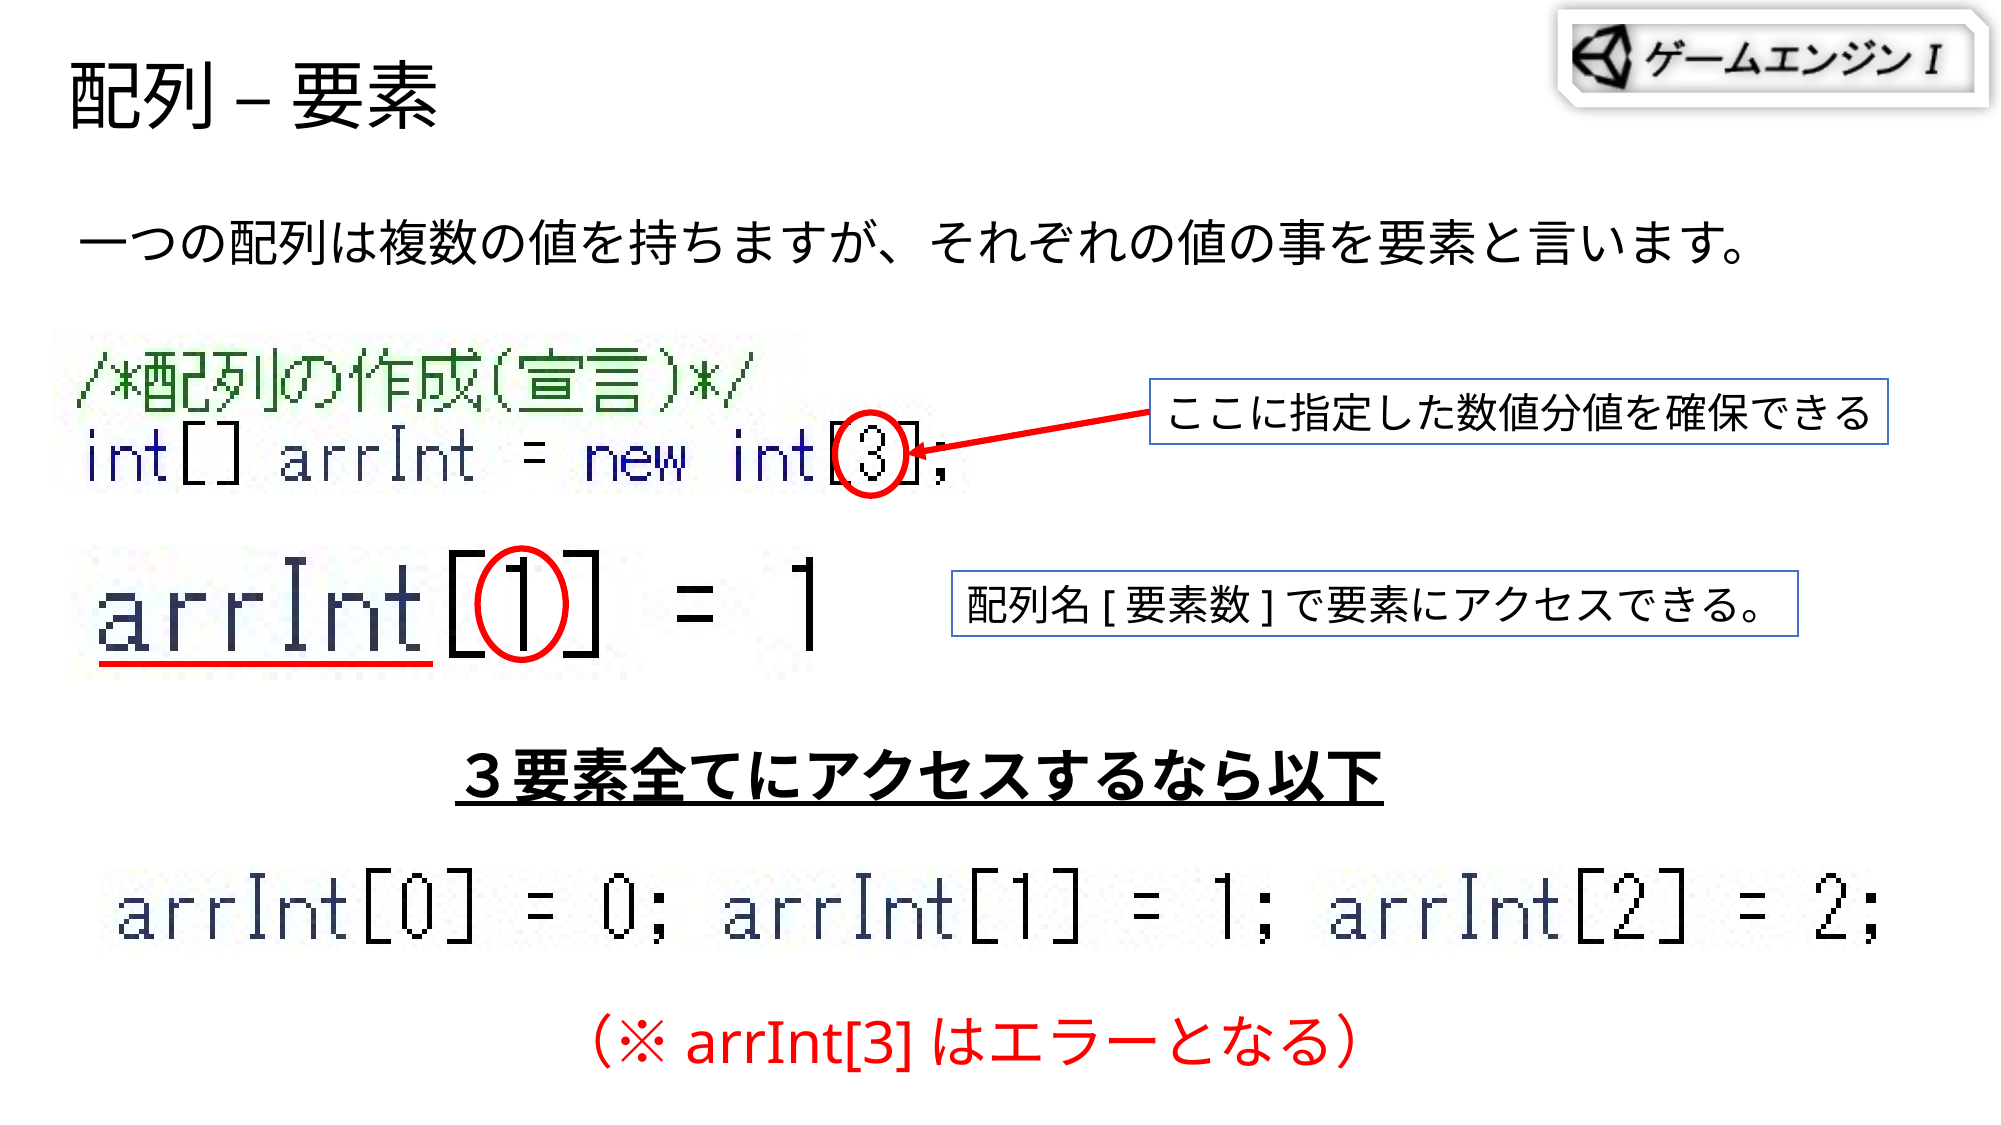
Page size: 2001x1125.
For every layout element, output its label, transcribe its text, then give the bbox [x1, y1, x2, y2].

text_box ここに指定した数値分値を確保できる [1149, 378, 1889, 445]
picture [52, 331, 975, 494]
text_box 配列名[要素数]で要素にアクセスできる。 [951, 570, 1799, 637]
picture [71, 545, 835, 680]
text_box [906, 411, 1147, 455]
picture [1564, 16, 1982, 100]
text_box 一つの配列は複数の値を持ちますが、それぞれの値の事を要素と言います。 [63, 204, 1788, 279]
text_box （※arrInt[3]はエラーとなる） [540, 998, 1408, 1083]
text_box 配列 – 要素 [52, 41, 1463, 150]
text_box ３要素全てにアクセスするなら以下 [439, 731, 1399, 816]
picture [99, 868, 1892, 955]
